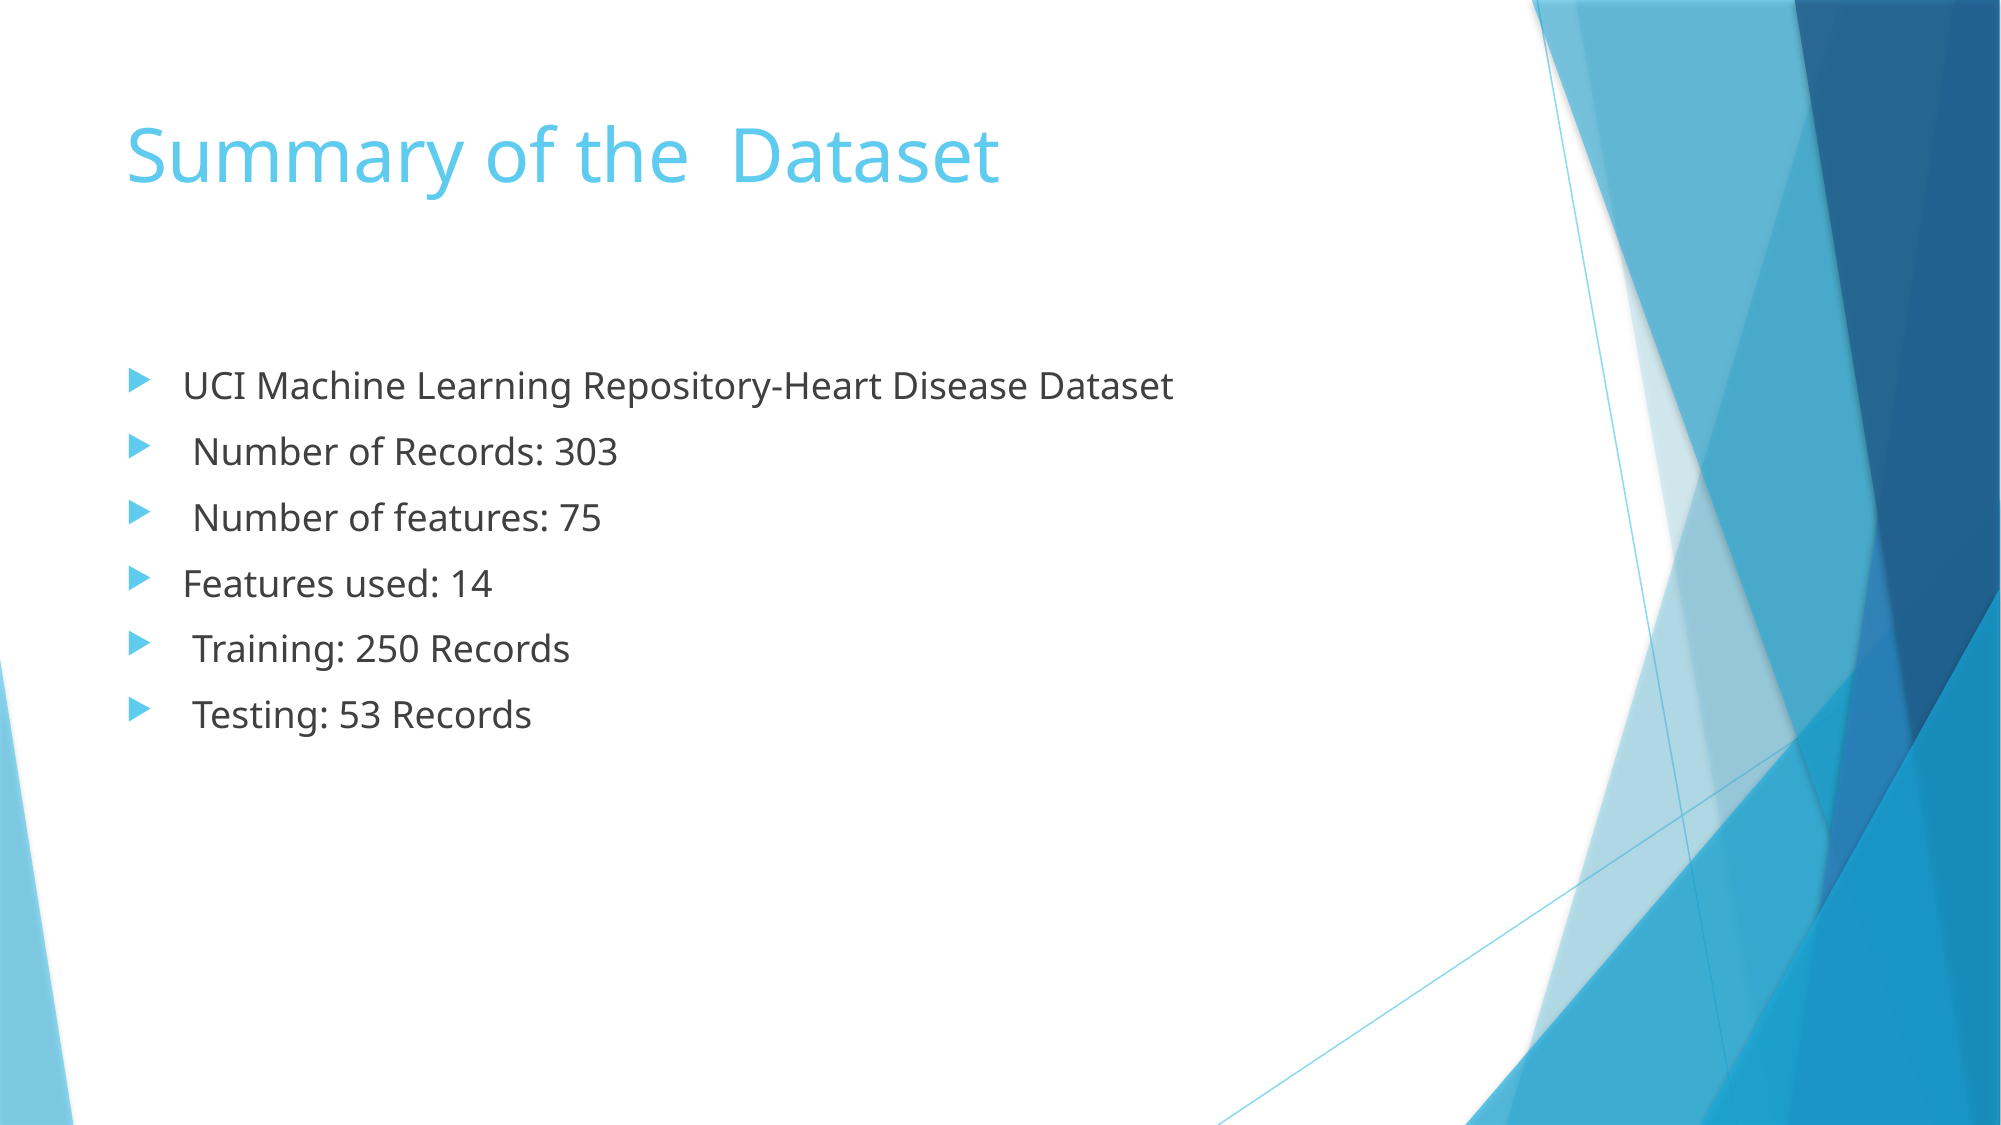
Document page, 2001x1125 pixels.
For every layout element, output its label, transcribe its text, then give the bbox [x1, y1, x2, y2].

list UCI Machine Learning Repository-Heart Disease Dataset Number of Records: 303 Number of features: 75 Features used: 14 Training: 250 Records Testing: 53 Records [111, 354, 1522, 992]
title Summary of the Dataset [111, 99, 1522, 317]
